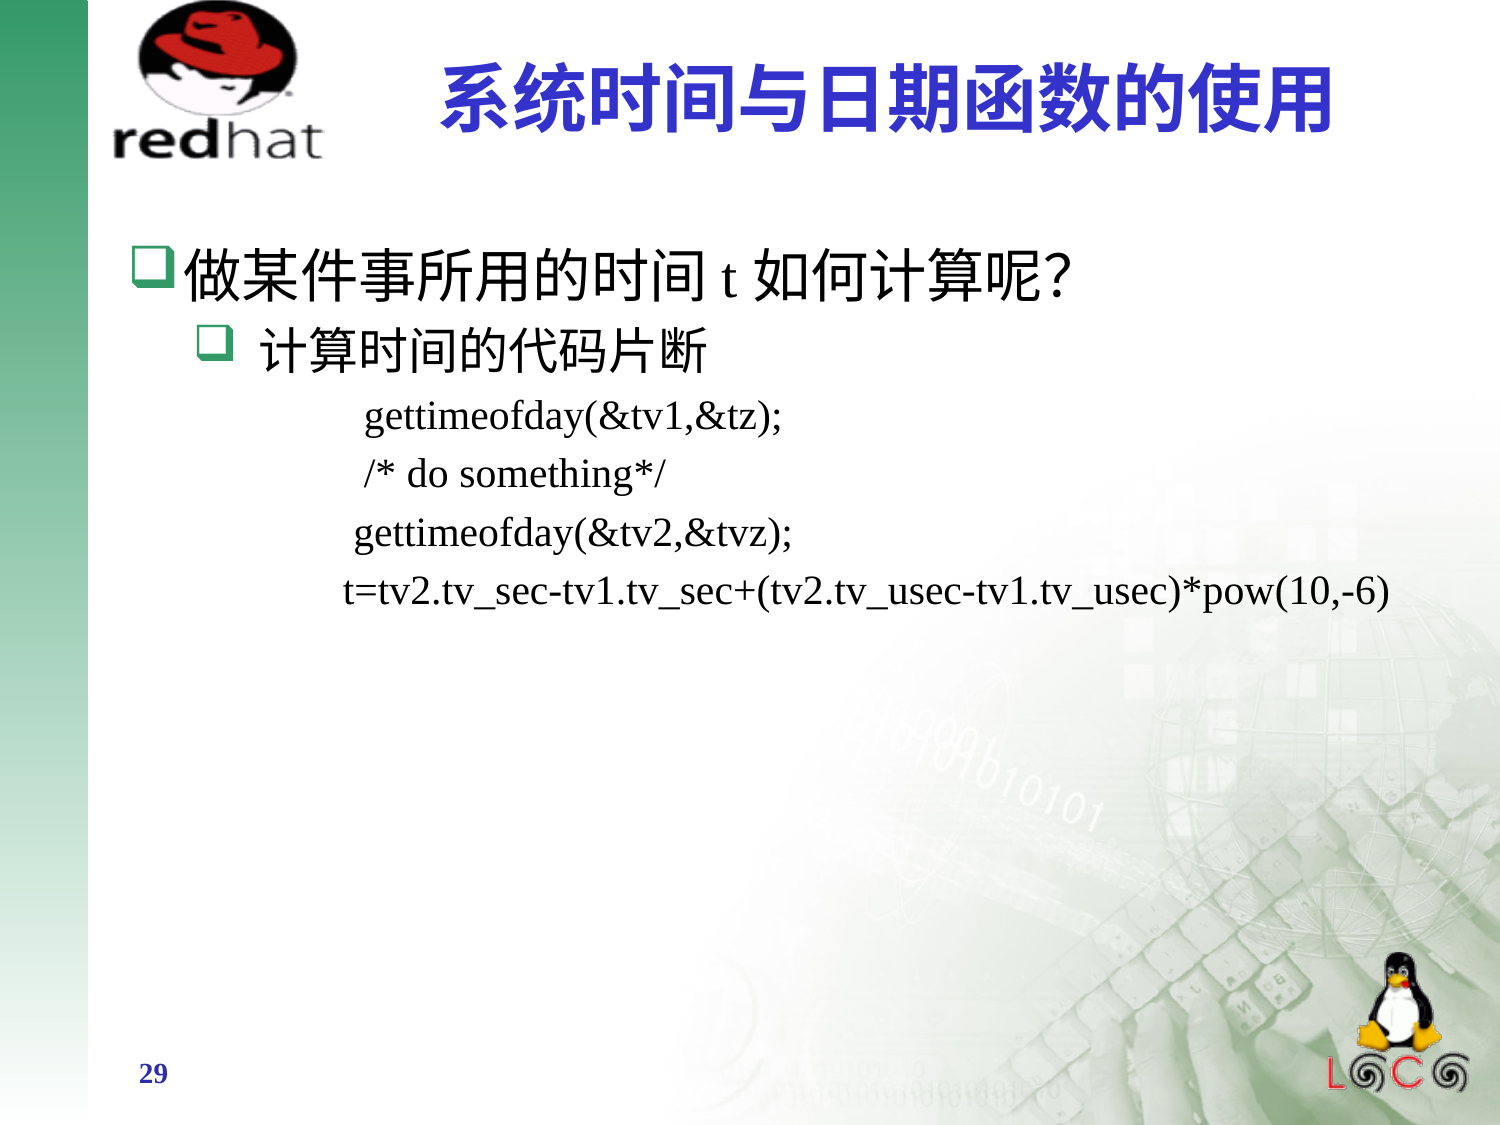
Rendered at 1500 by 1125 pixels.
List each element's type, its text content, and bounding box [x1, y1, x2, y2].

picture [549, 975, 1500, 1125]
list 做某件事所用的时间t如何计算呢？ 计算时间的代码片断 gettimeofday(&tv1,&tz); /* do something*/ gettimeofday(&tv2,&tvz); t=tv2.tv_sec-tv1.tv_sec+(tv2.tv_usec-tv1.tv_usec)*pow(10,-6) [112, 231, 1500, 975]
slide_number 29 [123, 1046, 396, 1095]
title 系统时间与日期函数的使用 [324, 31, 1451, 161]
picture [112, 0, 325, 161]
